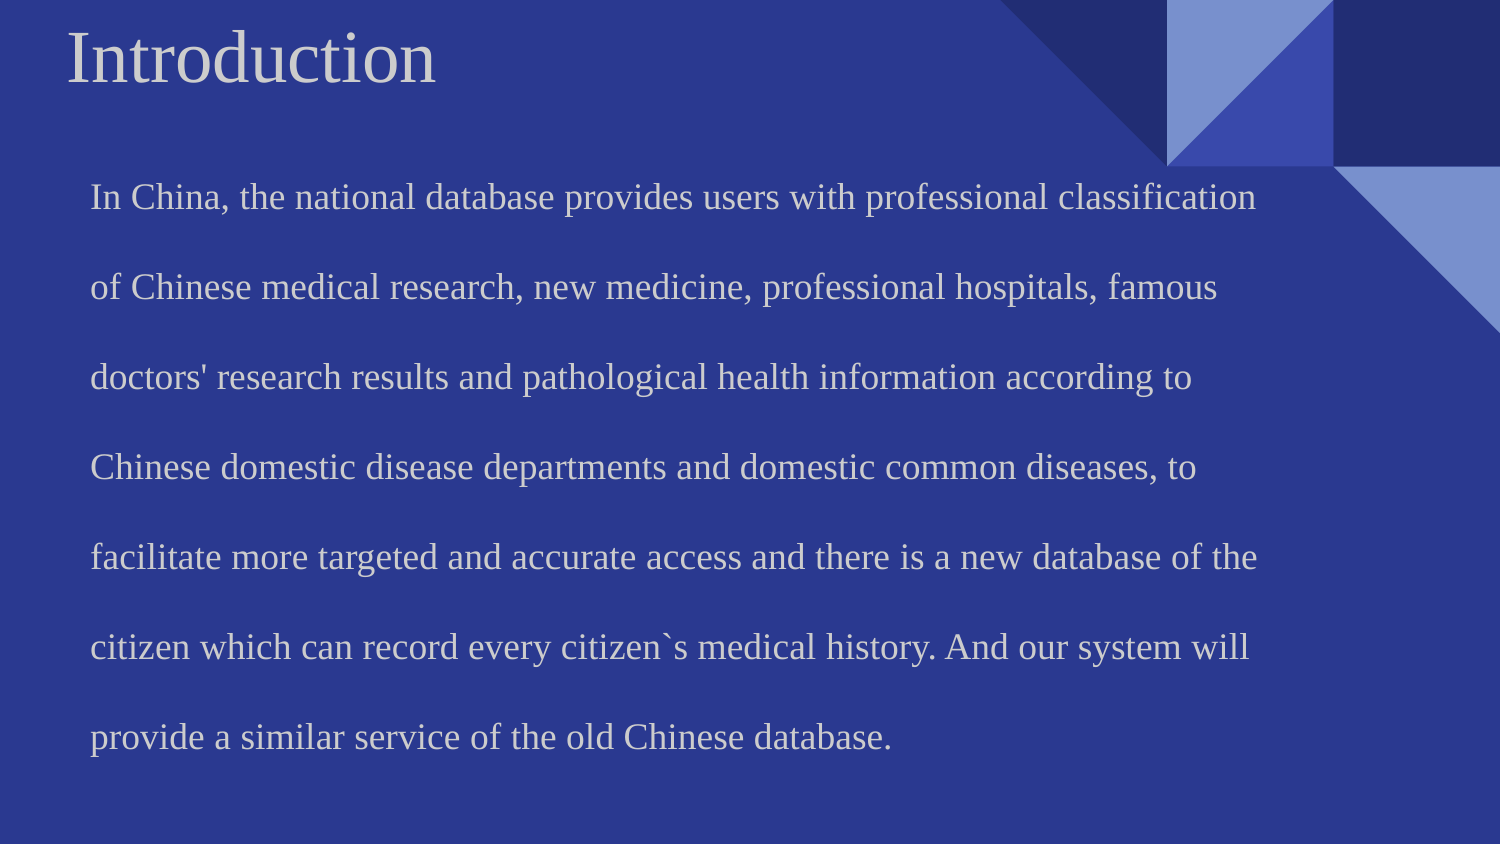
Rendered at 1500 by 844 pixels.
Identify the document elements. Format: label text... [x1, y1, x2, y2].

subtitle In China, the national database provides users with professional classification of Chinese medical research, new medicine, professional hospitals, famous doctors' research results and pathological health information according to Chinese domestic disease departments and domestic common diseases, to facilitate more targeted and accurate access and there is a new database of the citizen which can record every citizen`s medical history. And our system will provide a similar service of the old Chinese database. [75, 112, 1285, 708]
title Introduction [51, 22, 691, 113]
